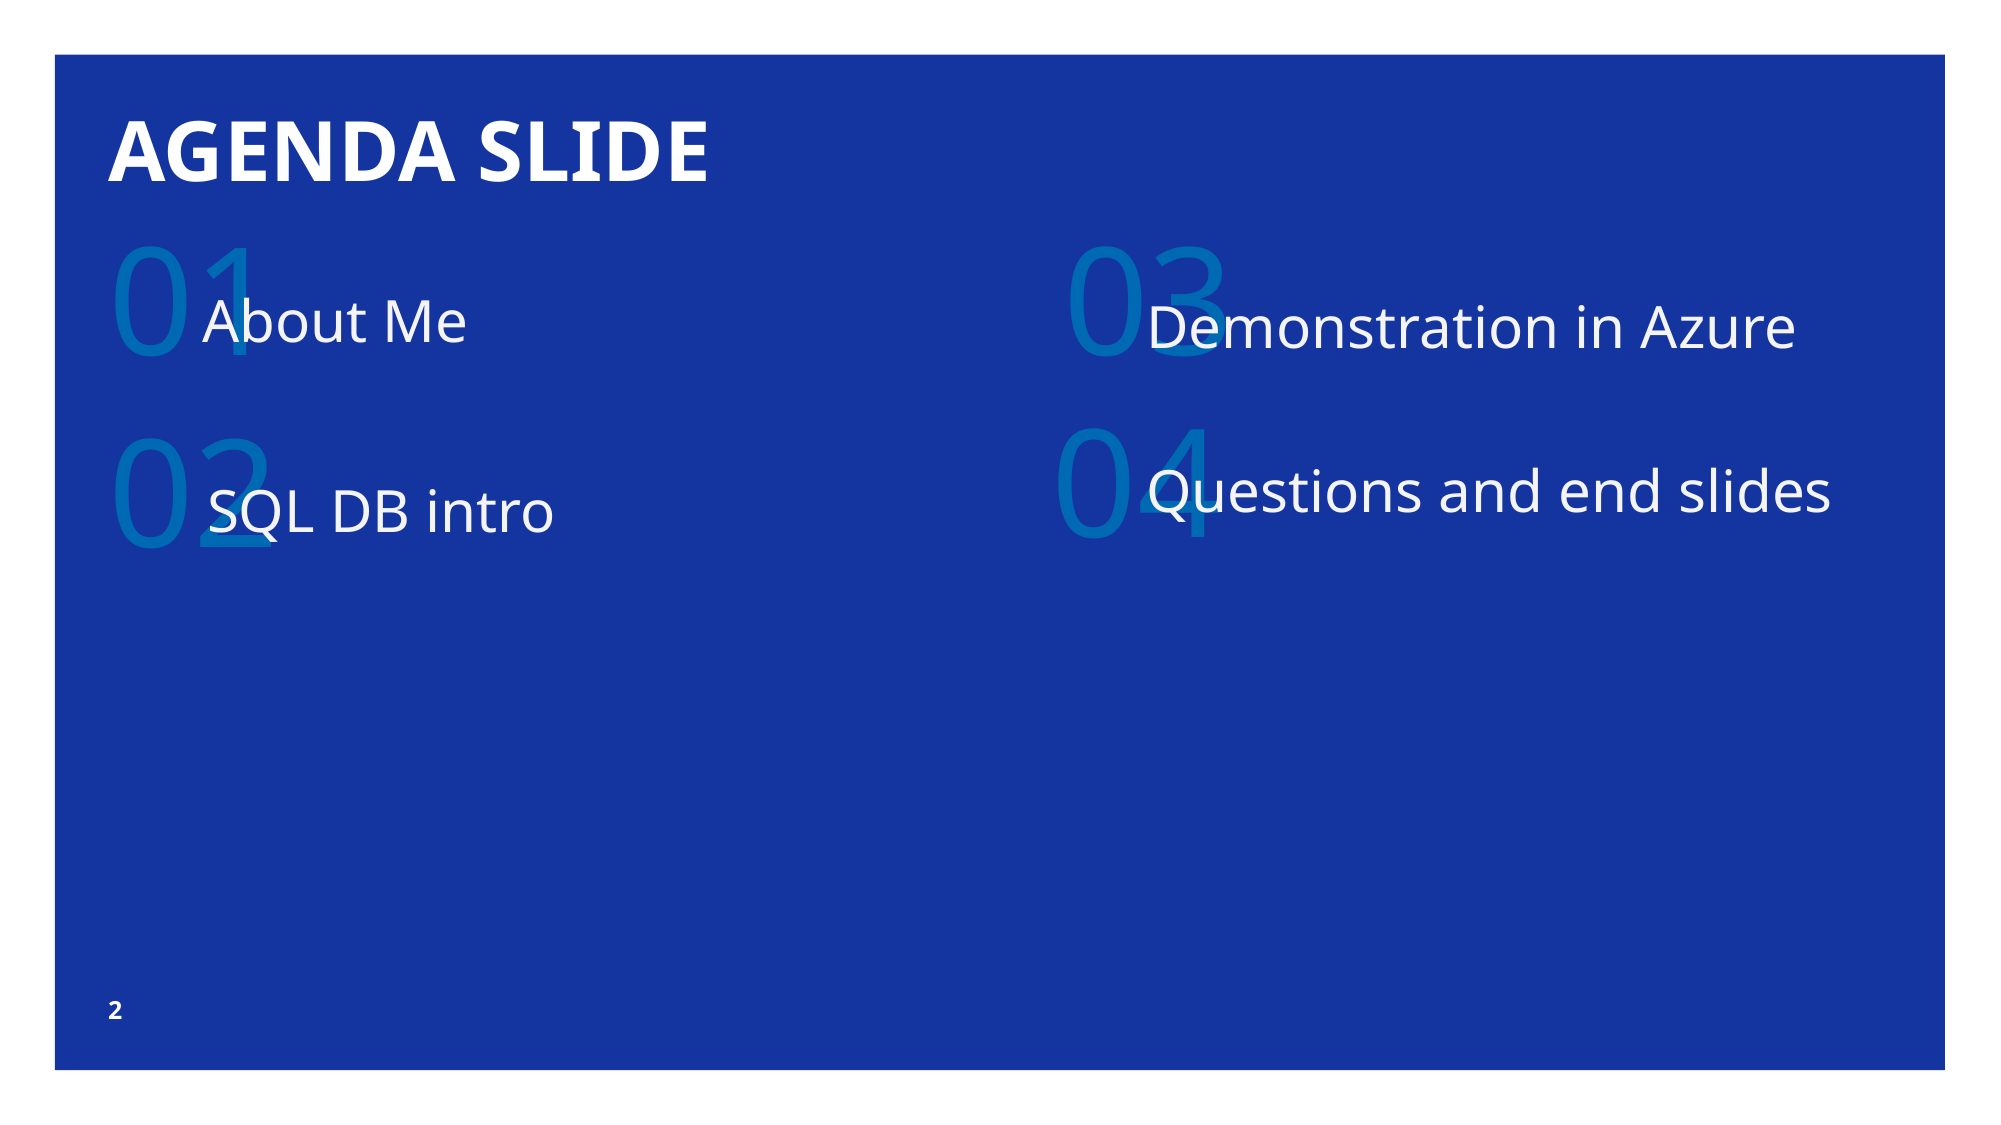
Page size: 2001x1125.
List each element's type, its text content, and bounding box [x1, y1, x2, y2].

list SQL DB intro [207, 494, 974, 604]
list About Me [202, 304, 969, 414]
list Demonstration in Azure [1146, 309, 1918, 414]
list Questions and end slides [1146, 473, 1913, 583]
title Agenda Slide [108, 54, 1891, 195]
list 03 [1063, 227, 1252, 385]
list 04 [1051, 408, 1241, 566]
slide_number 2 [108, 982, 150, 1040]
list 02 [108, 419, 297, 577]
list 01 [108, 227, 297, 385]
